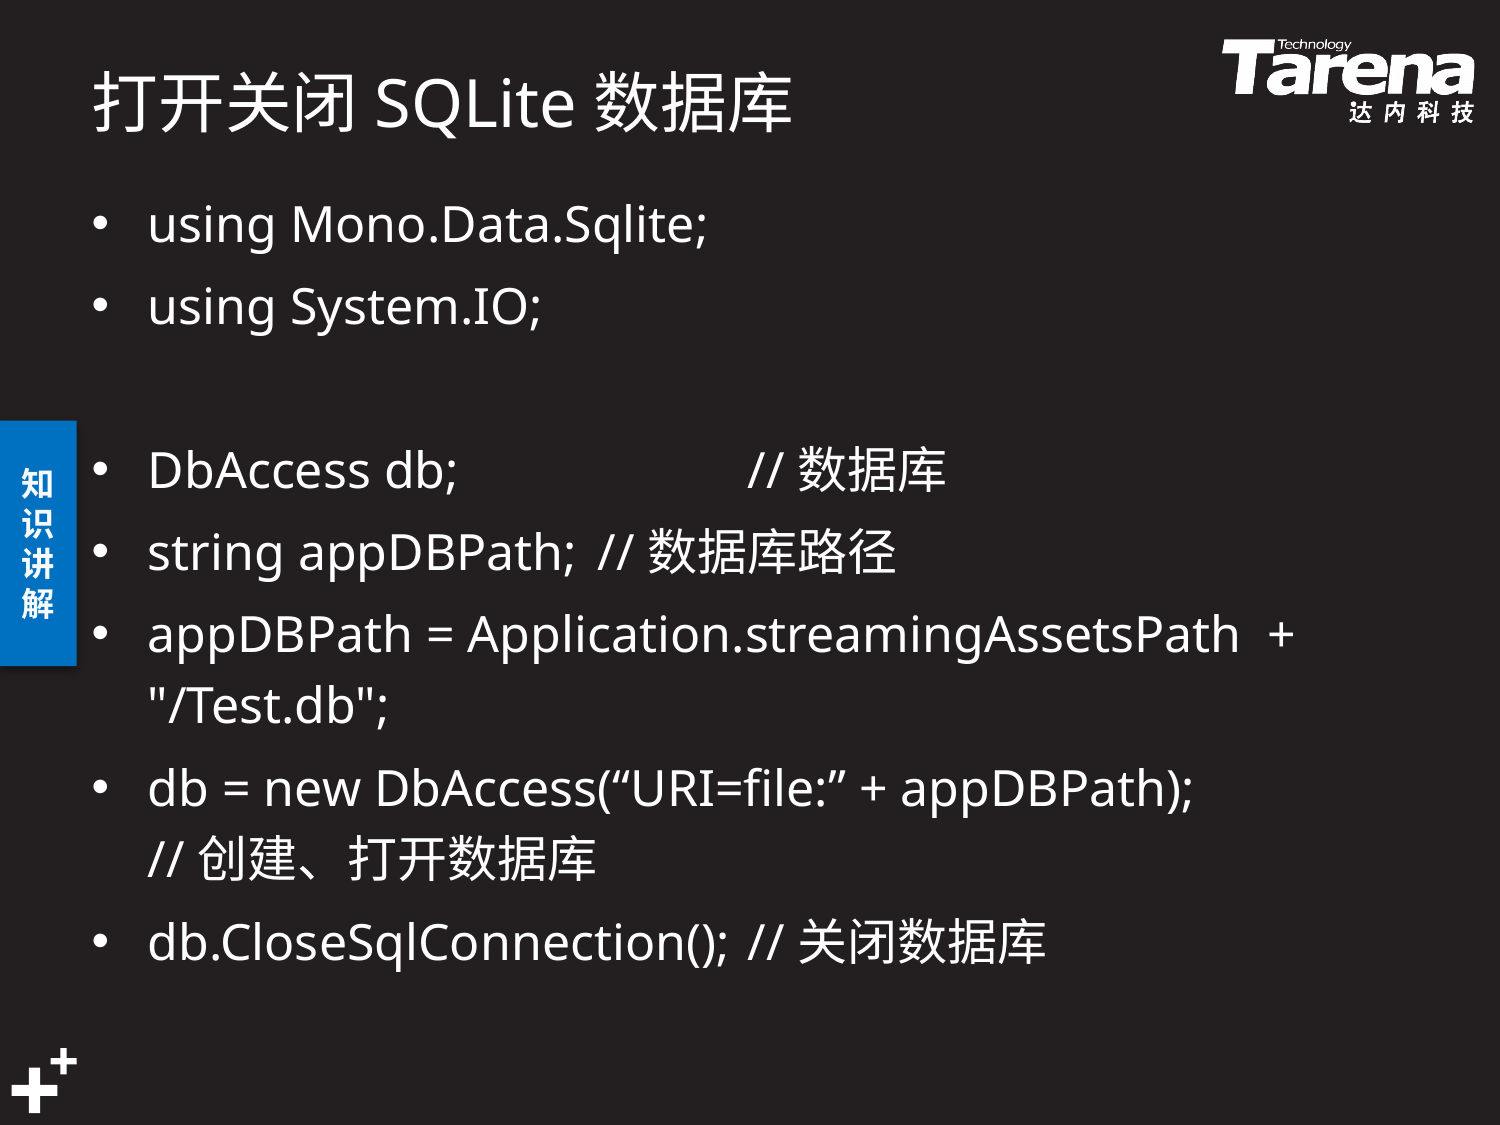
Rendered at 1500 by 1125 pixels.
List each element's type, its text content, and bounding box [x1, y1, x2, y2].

title 打开关闭SQLite数据库 [76, 42, 1188, 160]
list using Mono.Data.Sqlite; using System.IO; DbAccess db; //数据库 string appDBPath; //数据库路径 appDBPath = Application.streamingAssetsPath + "/Test.db"; db = new DbAccess(“URI=file:” + appDBPath); //创建、打开数据库 db.CloseSqlConnection(); //关闭数据库 [76, 172, 1424, 994]
picture [1222, 39, 1475, 123]
